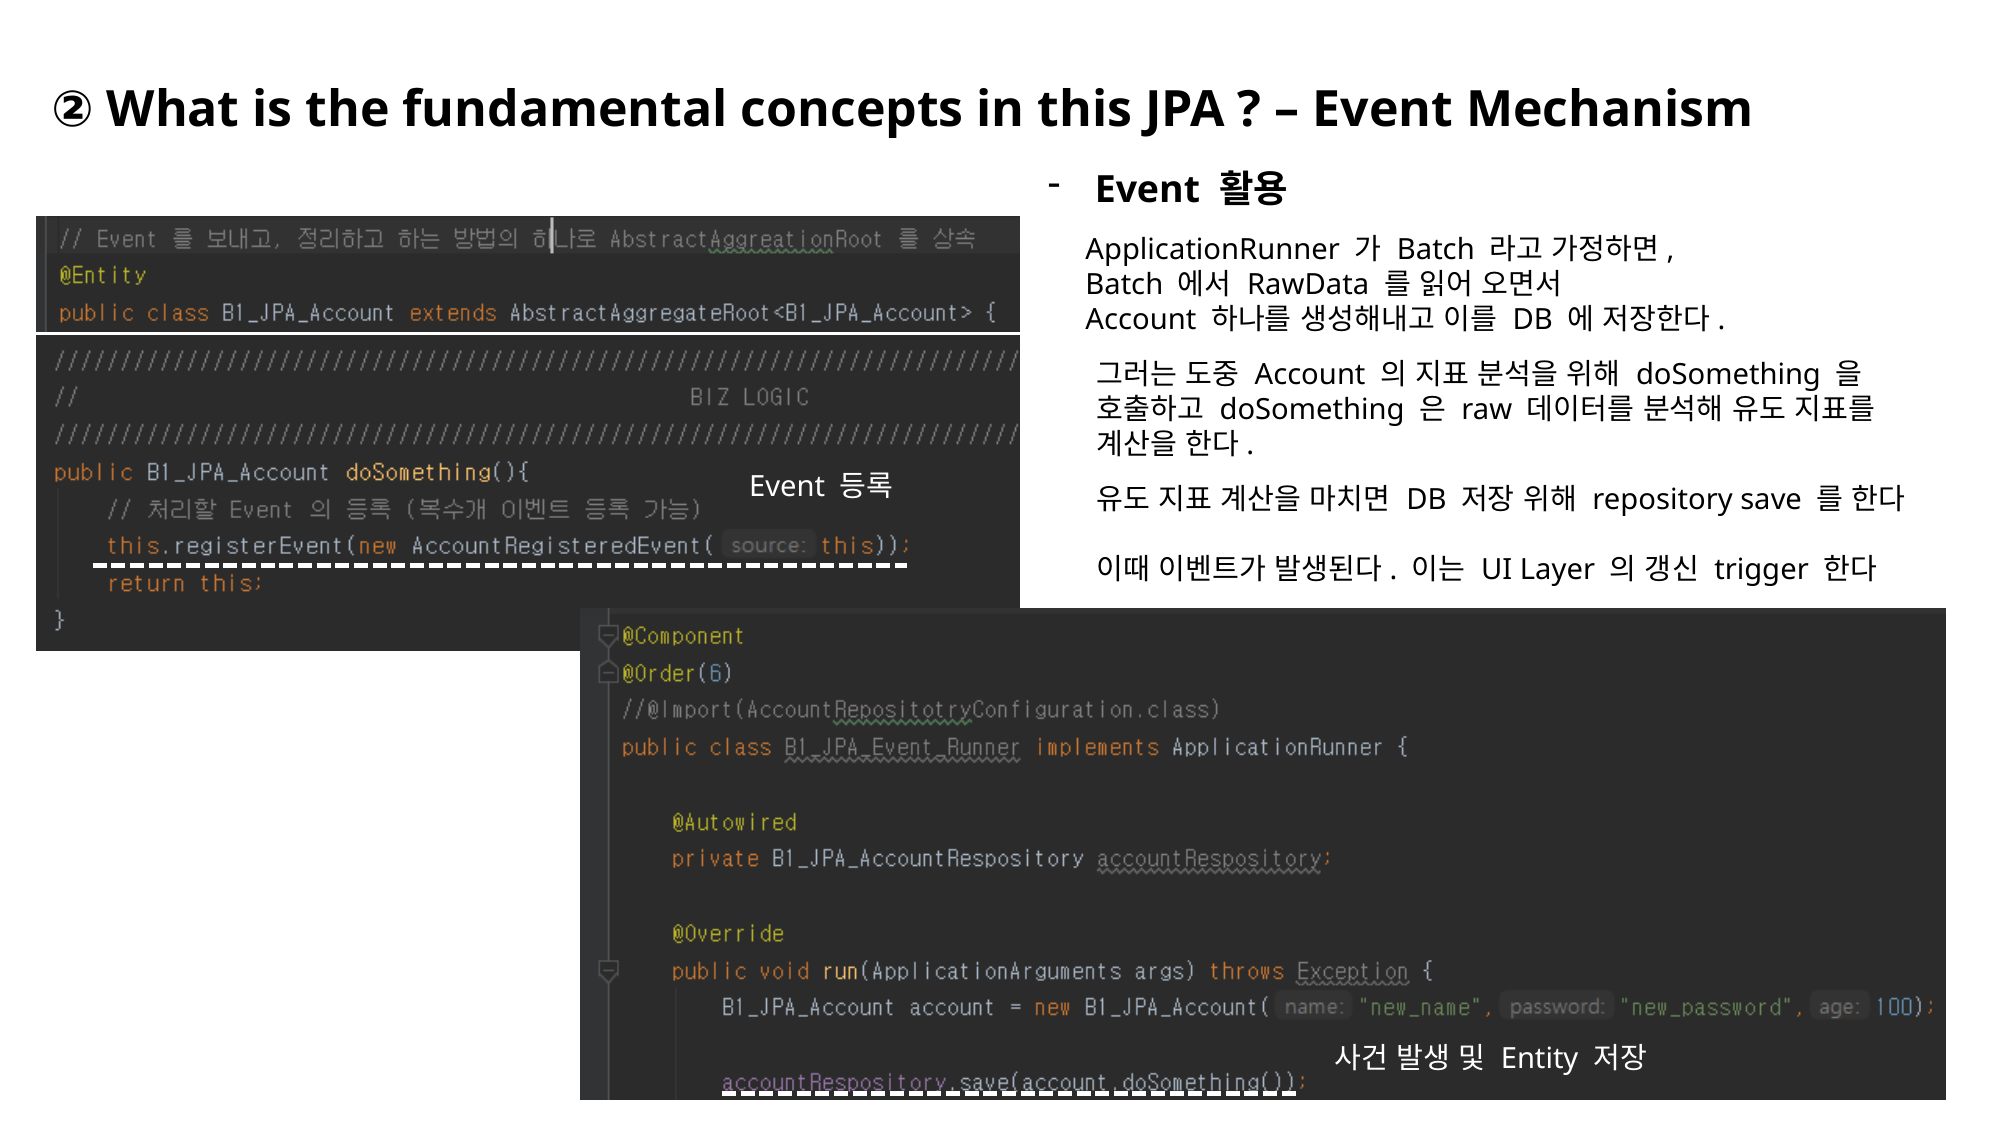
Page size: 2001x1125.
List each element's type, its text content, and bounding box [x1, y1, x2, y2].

picture [36, 216, 1020, 332]
text_box ② What is the fundamental concepts in this JPA ? – Event Mechanism [36, 25, 1979, 158]
picture [36, 335, 1946, 1100]
text_box Event 활용 ApplicationRunner 가 Batch 라고 가정하면, Batch 에서 RawData 를 읽어 오면서 Account 하나를 생성해내고 이를 DB 에 저장한다. 그러는 도중 Account 의 지표 분석을 위해 doSomething 을 호출하고 doSomething 은 raw 데이터를 분석해 유도 지표를 계산을 한다. 유도 지표 계산을 마치면 DB 저장 위해 repository save 를 한다 이때 이벤트가 발생된다. 이는 UI Layer 의 갱신 trigger 한다 [1033, 158, 1985, 593]
